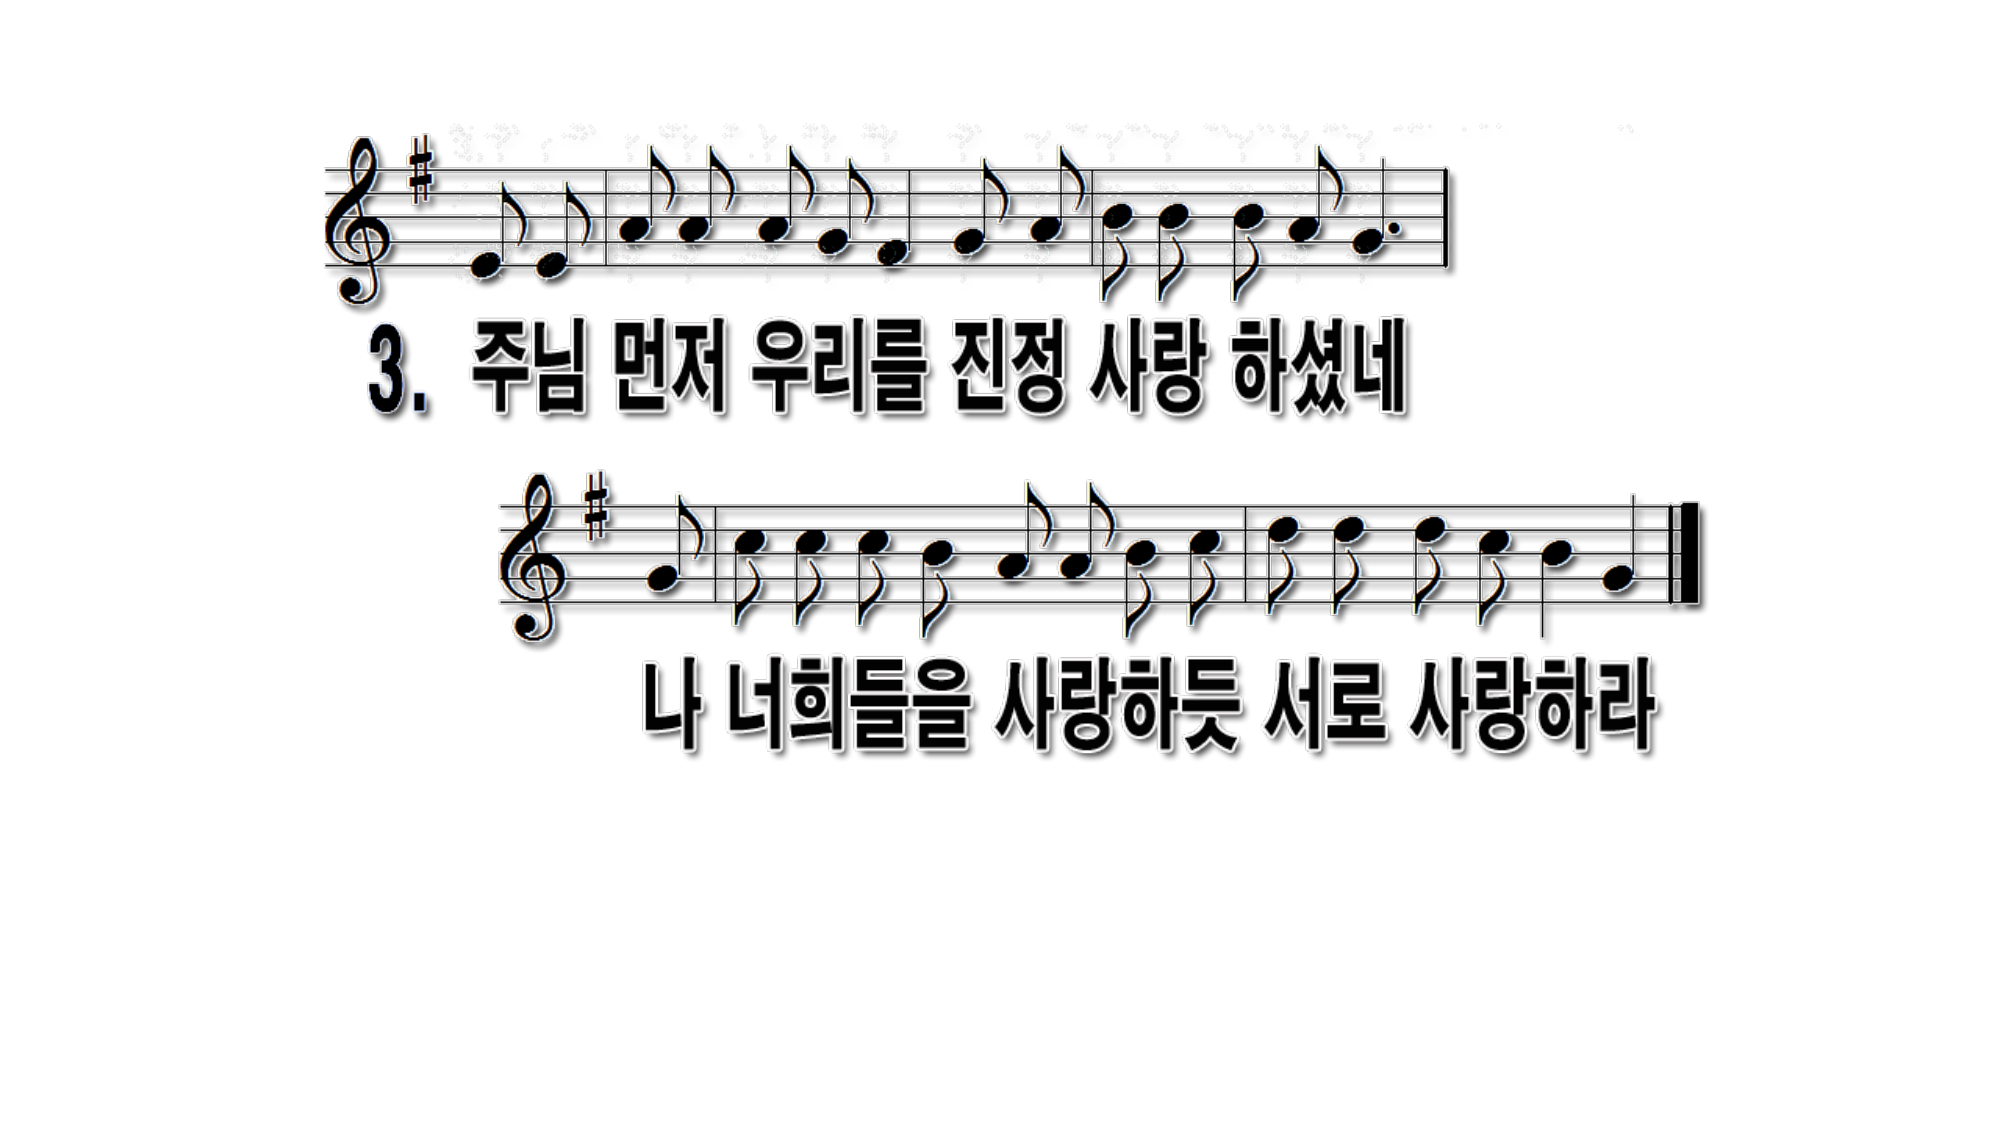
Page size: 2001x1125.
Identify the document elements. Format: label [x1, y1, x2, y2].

picture [249, 0, 1750, 835]
